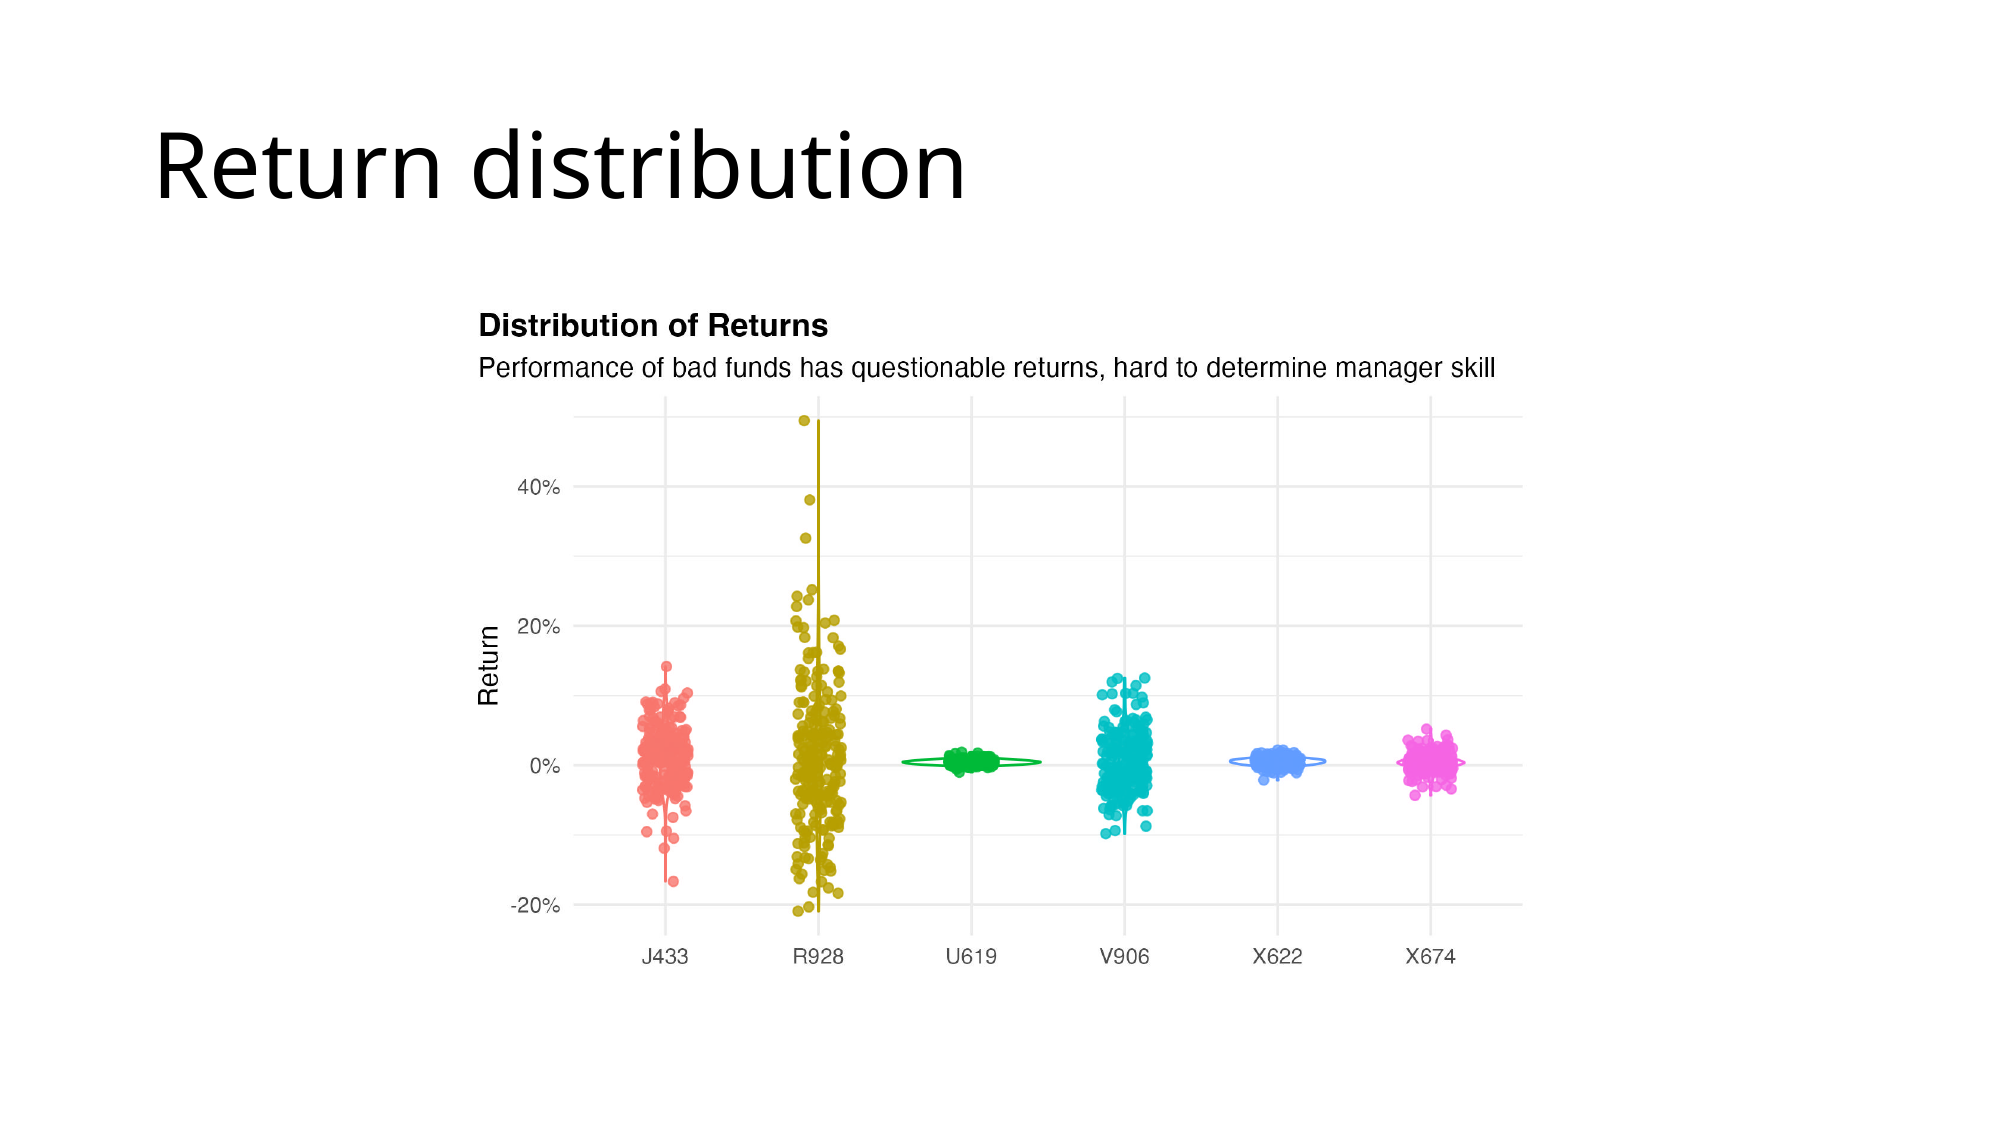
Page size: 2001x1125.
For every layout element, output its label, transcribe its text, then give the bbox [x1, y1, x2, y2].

title Return distribution [137, 59, 1863, 278]
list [464, 299, 1536, 1014]
